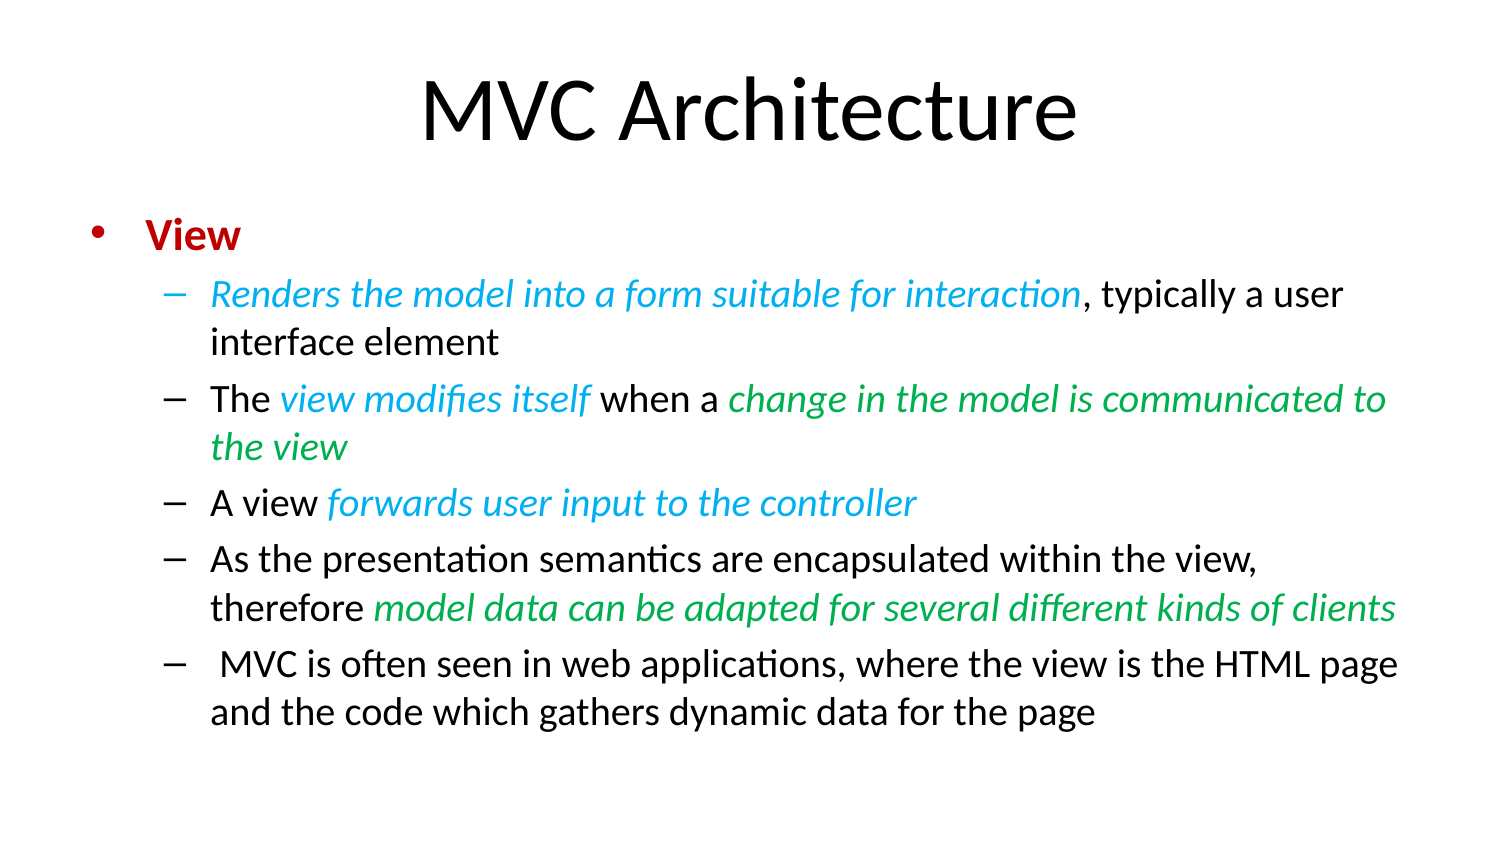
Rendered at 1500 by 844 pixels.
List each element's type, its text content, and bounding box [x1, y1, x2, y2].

title MVC Architecture [75, 33, 1425, 175]
list View Renders the model into a form suitable for interaction, typically a user interface element The view modifies itself when a change in the model is communicated to the view A view forwards user input to the controller As the presentation semantics are encapsulated within the view, therefore model data can be adapted for several different kinds of clients MVC is often seen in web applications, where the view is the HTML page and the code which gathers dynamic data for the page [75, 196, 1425, 797]
